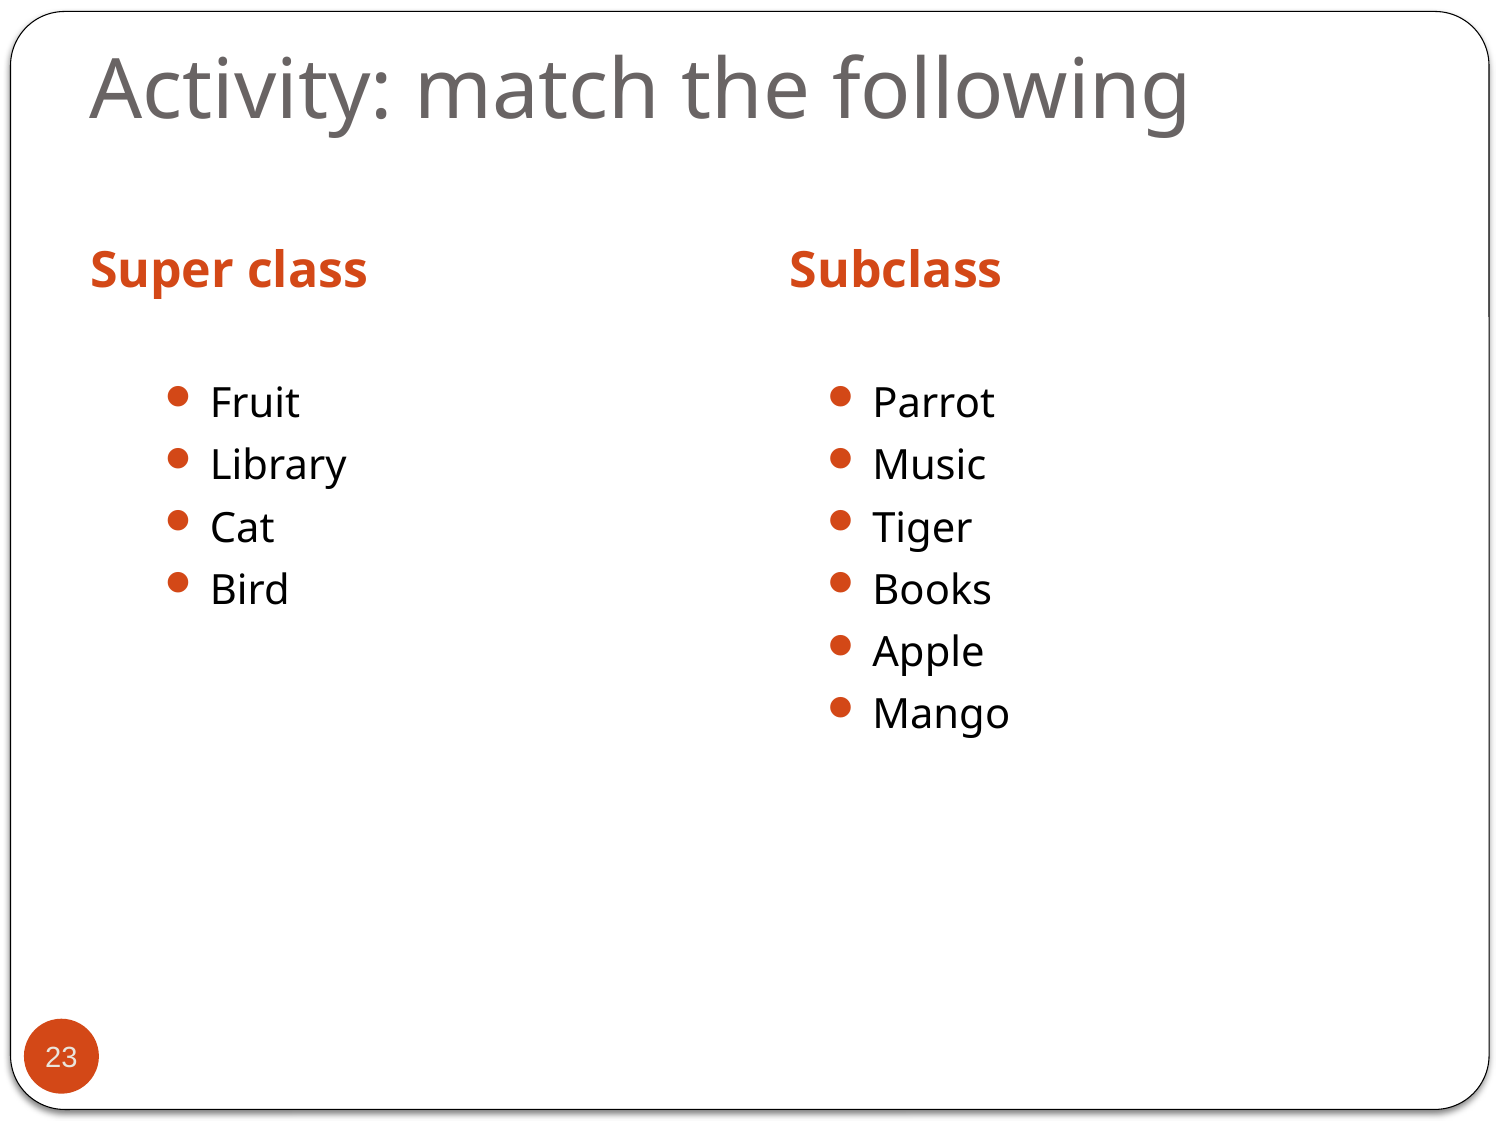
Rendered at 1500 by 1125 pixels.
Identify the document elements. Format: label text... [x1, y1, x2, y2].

list Fruit Library Cat Bird [150, 368, 763, 1007]
list Parrot Music Tiger Books Apple Mango [812, 368, 1425, 1007]
list Subclass [774, 199, 1439, 306]
slide_number 23 [23, 1018, 99, 1094]
list Super class [74, 199, 739, 306]
title Activity: match the following [75, 0, 1425, 150]
